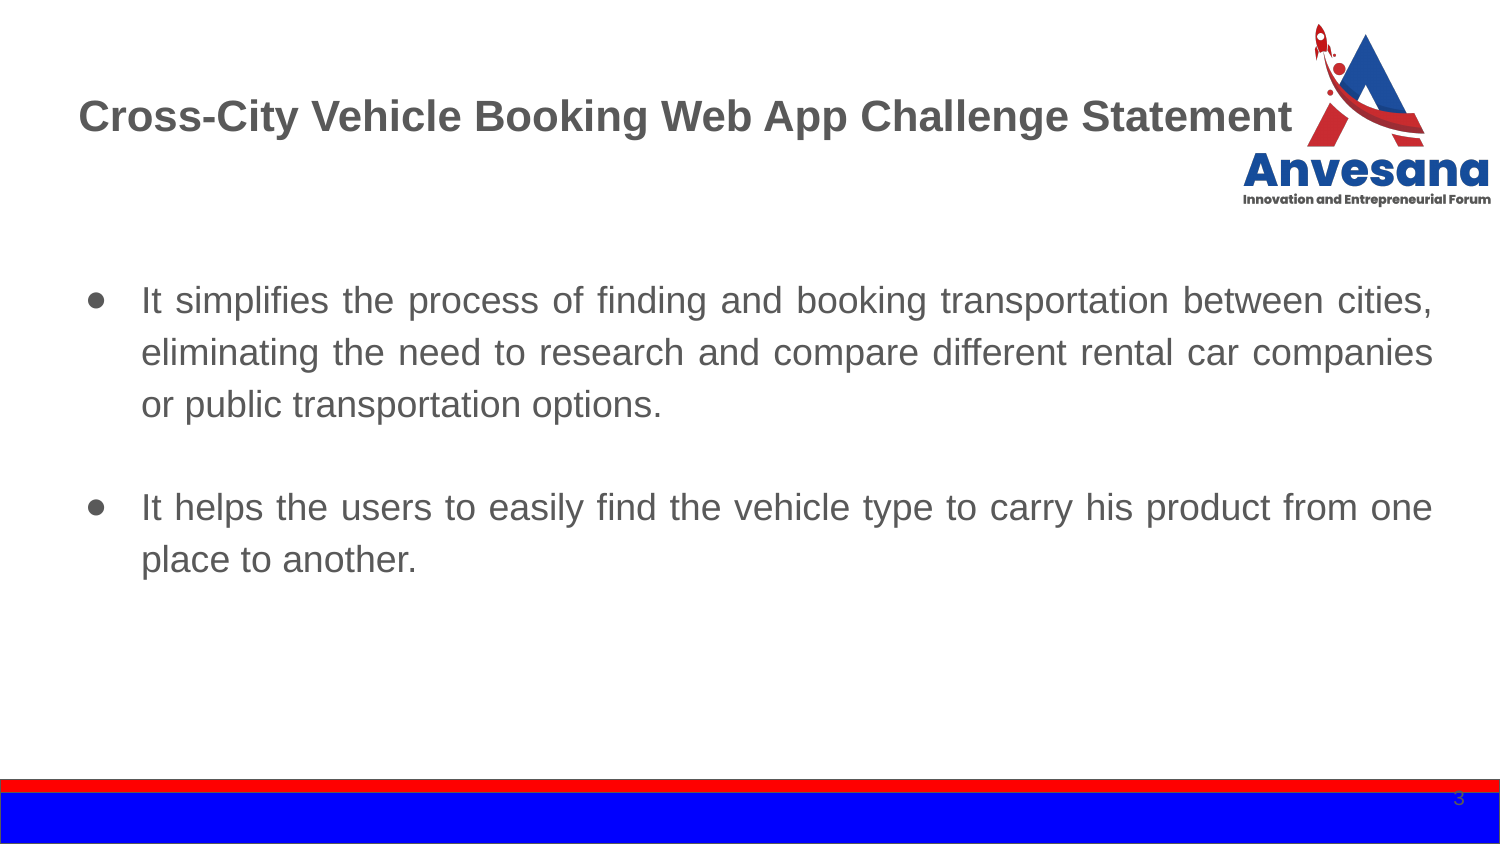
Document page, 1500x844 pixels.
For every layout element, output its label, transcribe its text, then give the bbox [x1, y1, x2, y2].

list It simplifies the process of finding and booking transportation between cities, eliminating the need to research and compare different rental car companies or public transportation options. It helps the users to easily find the vehicle type to carry his product from one place to another. [51, 254, 1449, 750]
picture [1234, 0, 1500, 222]
slide_number 3 [1389, 764, 1480, 830]
title Cross-City Vehicle Booking Web App Challenge Statement [51, 72, 1449, 210]
